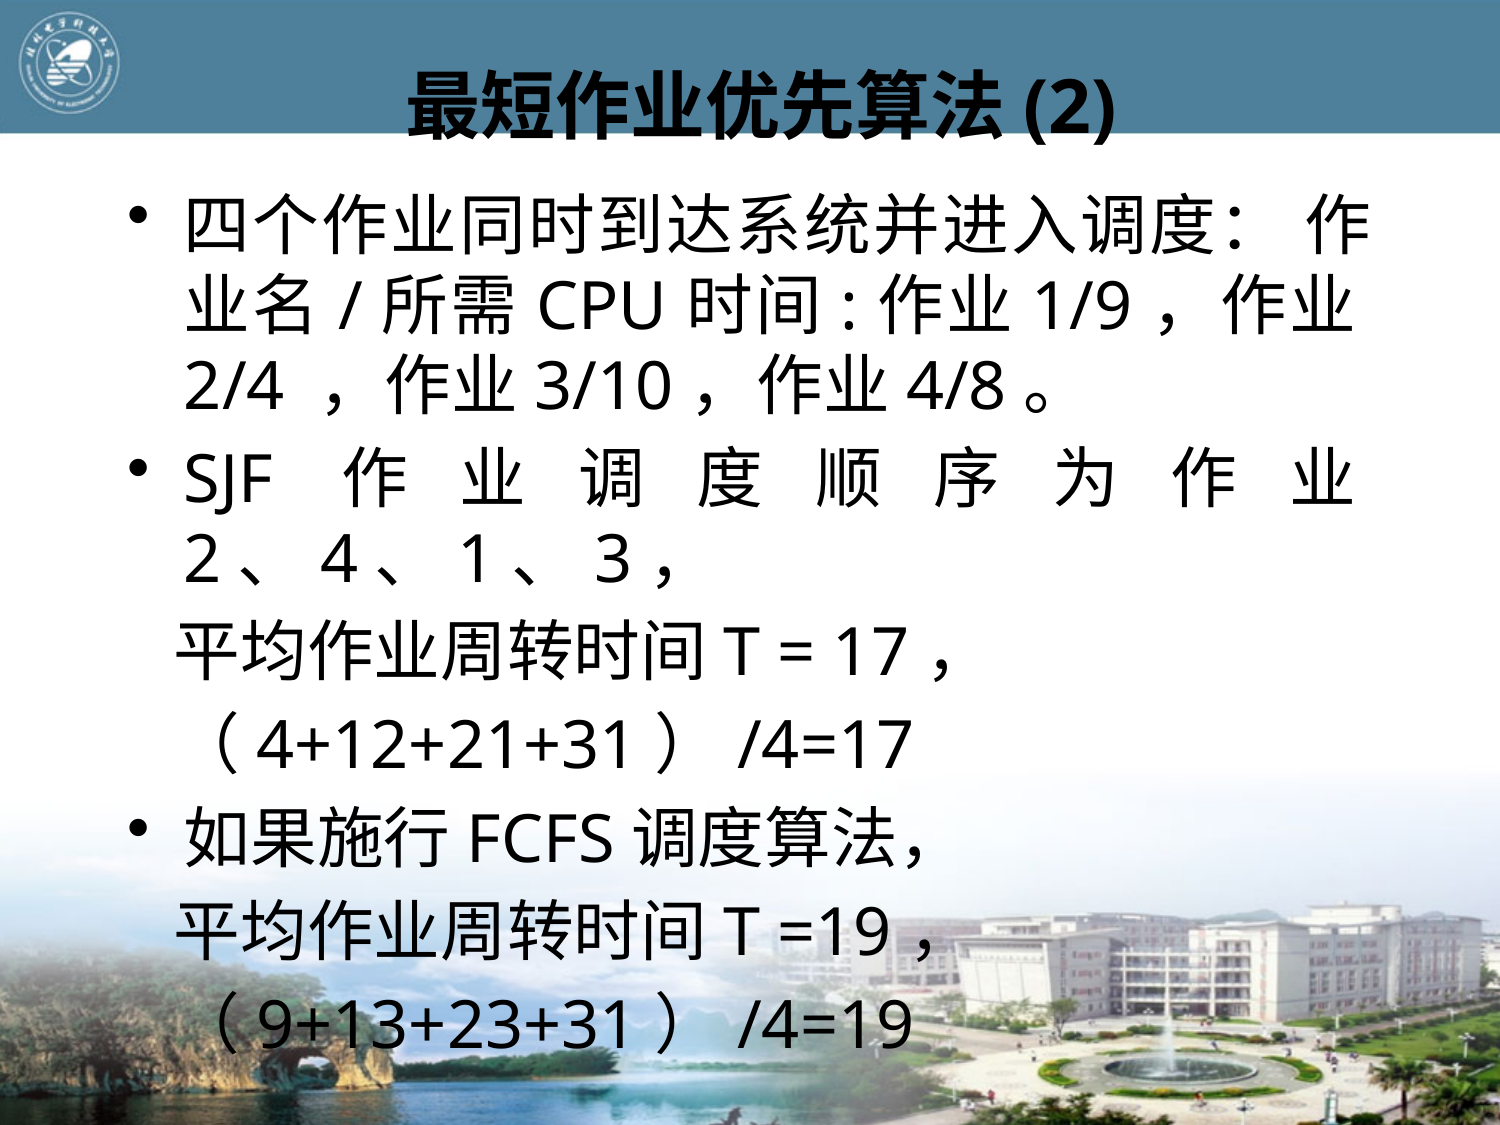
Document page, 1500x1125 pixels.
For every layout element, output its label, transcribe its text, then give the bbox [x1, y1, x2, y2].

list 四个作业同时到达系统并进入调度： 作业名/所需CPU时间:作业1/9，作业2/4 ，作业3/10，作业4/8。 SJF作业调度顺序为作业2、4、1、3， 平均作业周转时间T = 17， （4+12+21+31）/4=17 如果施行FCFS调度算法， 平均作业周转时间T =19， （9+13+23+31）/4=19 [112, 174, 1388, 1038]
picture [0, 0, 1500, 1125]
title 最短作业优先算法(2) [123, 54, 1400, 243]
